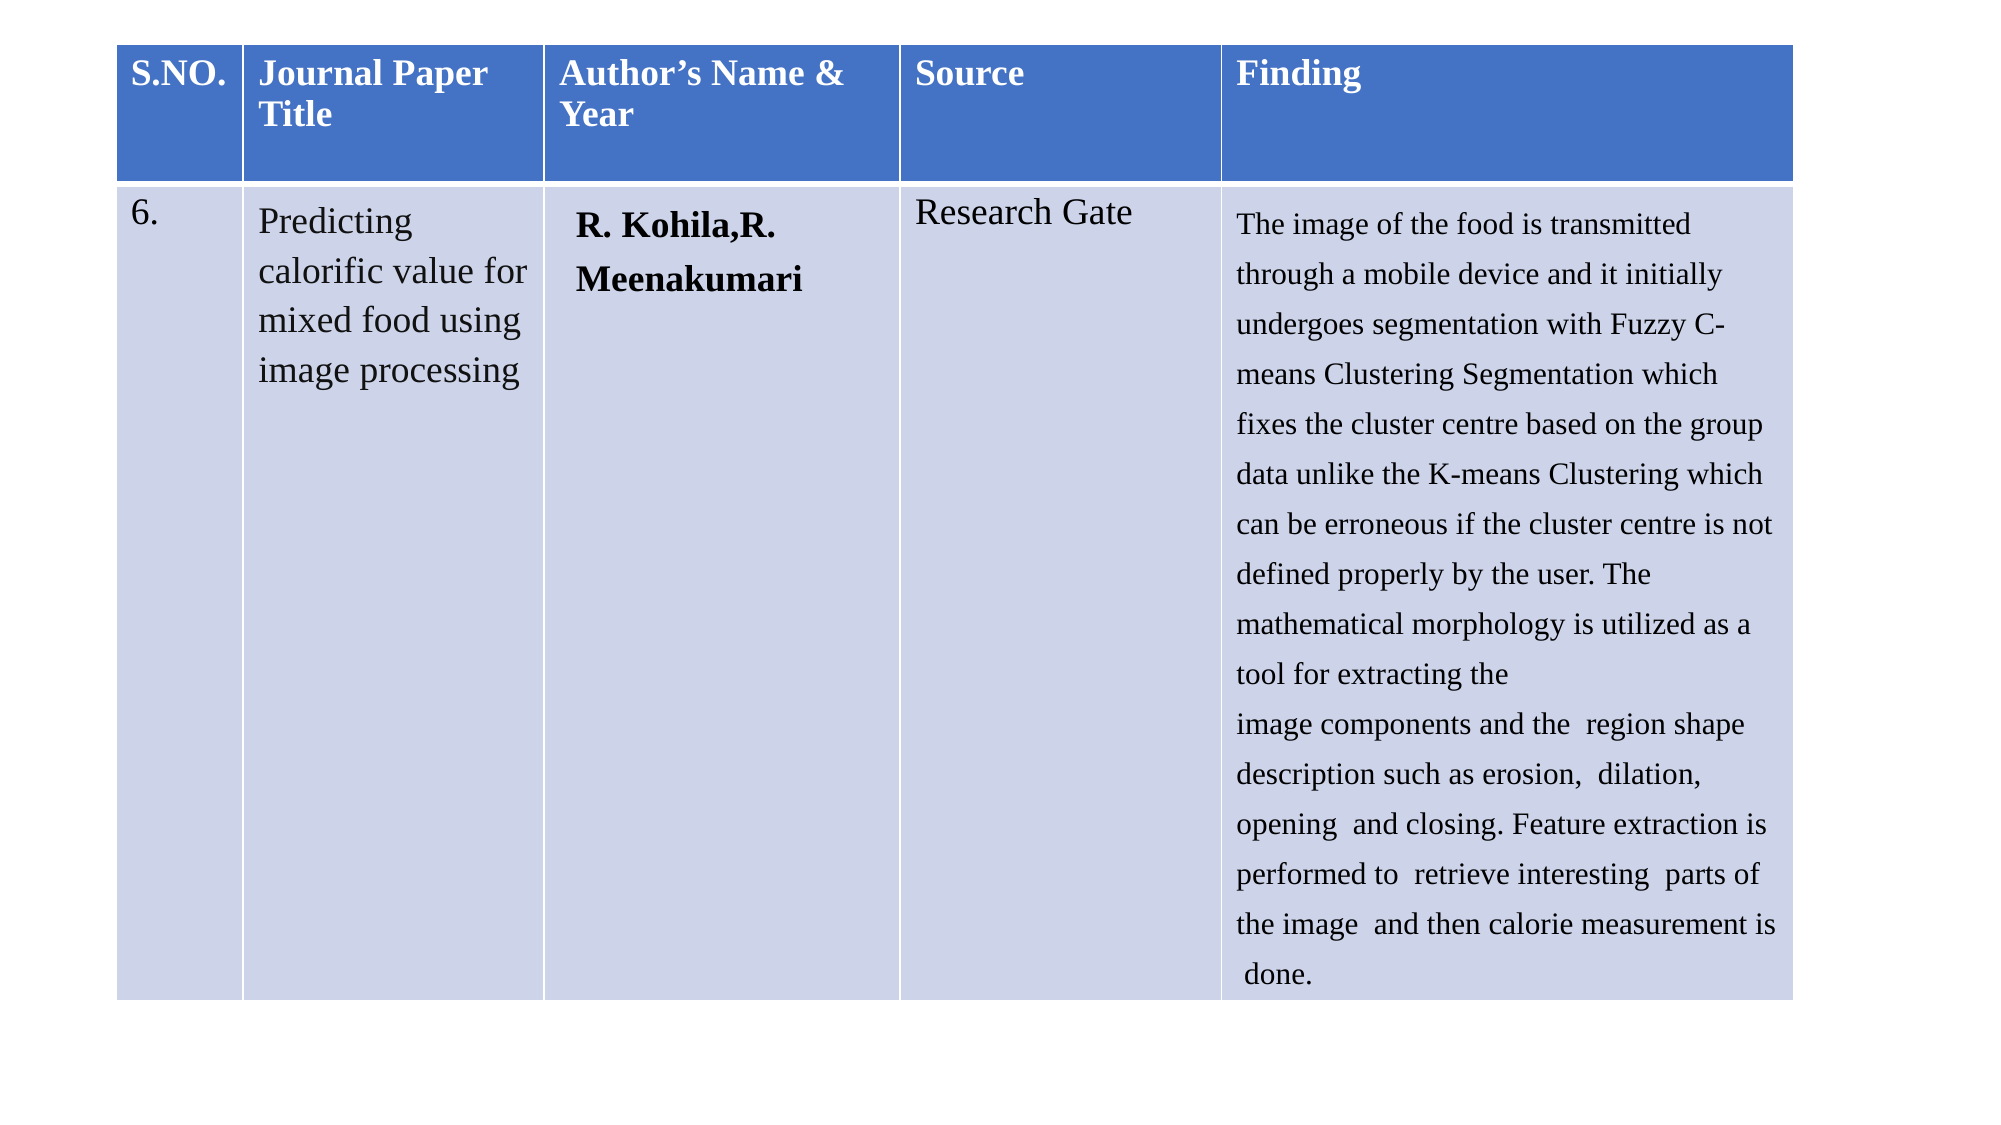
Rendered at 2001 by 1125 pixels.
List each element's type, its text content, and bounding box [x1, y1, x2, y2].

table_cell Predicting calorific value for mixed food using image processing [244, 187, 543, 1000]
table_header Author’s Name & Year [545, 45, 899, 181]
table_cell 6. [117, 187, 242, 1000]
table_cell The image of the food is transmitted through a mobile device and it initially undergoes segmentation with Fuzzy C-means Clustering Segmentation which fixes the cluster centre based on the group data unlike the K-means Clustering which can be erroneous if the cluster centre is not defined properly by the user. The mathematical morphology is utilized as a tool for extracting the image components and the region shape description such as erosion, dilation, opening and closing. Feature extraction is performed to retrieve interesting parts of the image and then calorie measurement is done. [1222, 187, 1793, 1000]
table_header Finding [1222, 45, 1793, 181]
table_header Source [901, 45, 1221, 181]
table_header Journal Paper Title [244, 45, 543, 181]
table_cell Research Gate [901, 187, 1221, 1000]
table_cell R. Kohila,R. Meenakumari [545, 187, 899, 1000]
table_header S.NO. [117, 45, 242, 181]
